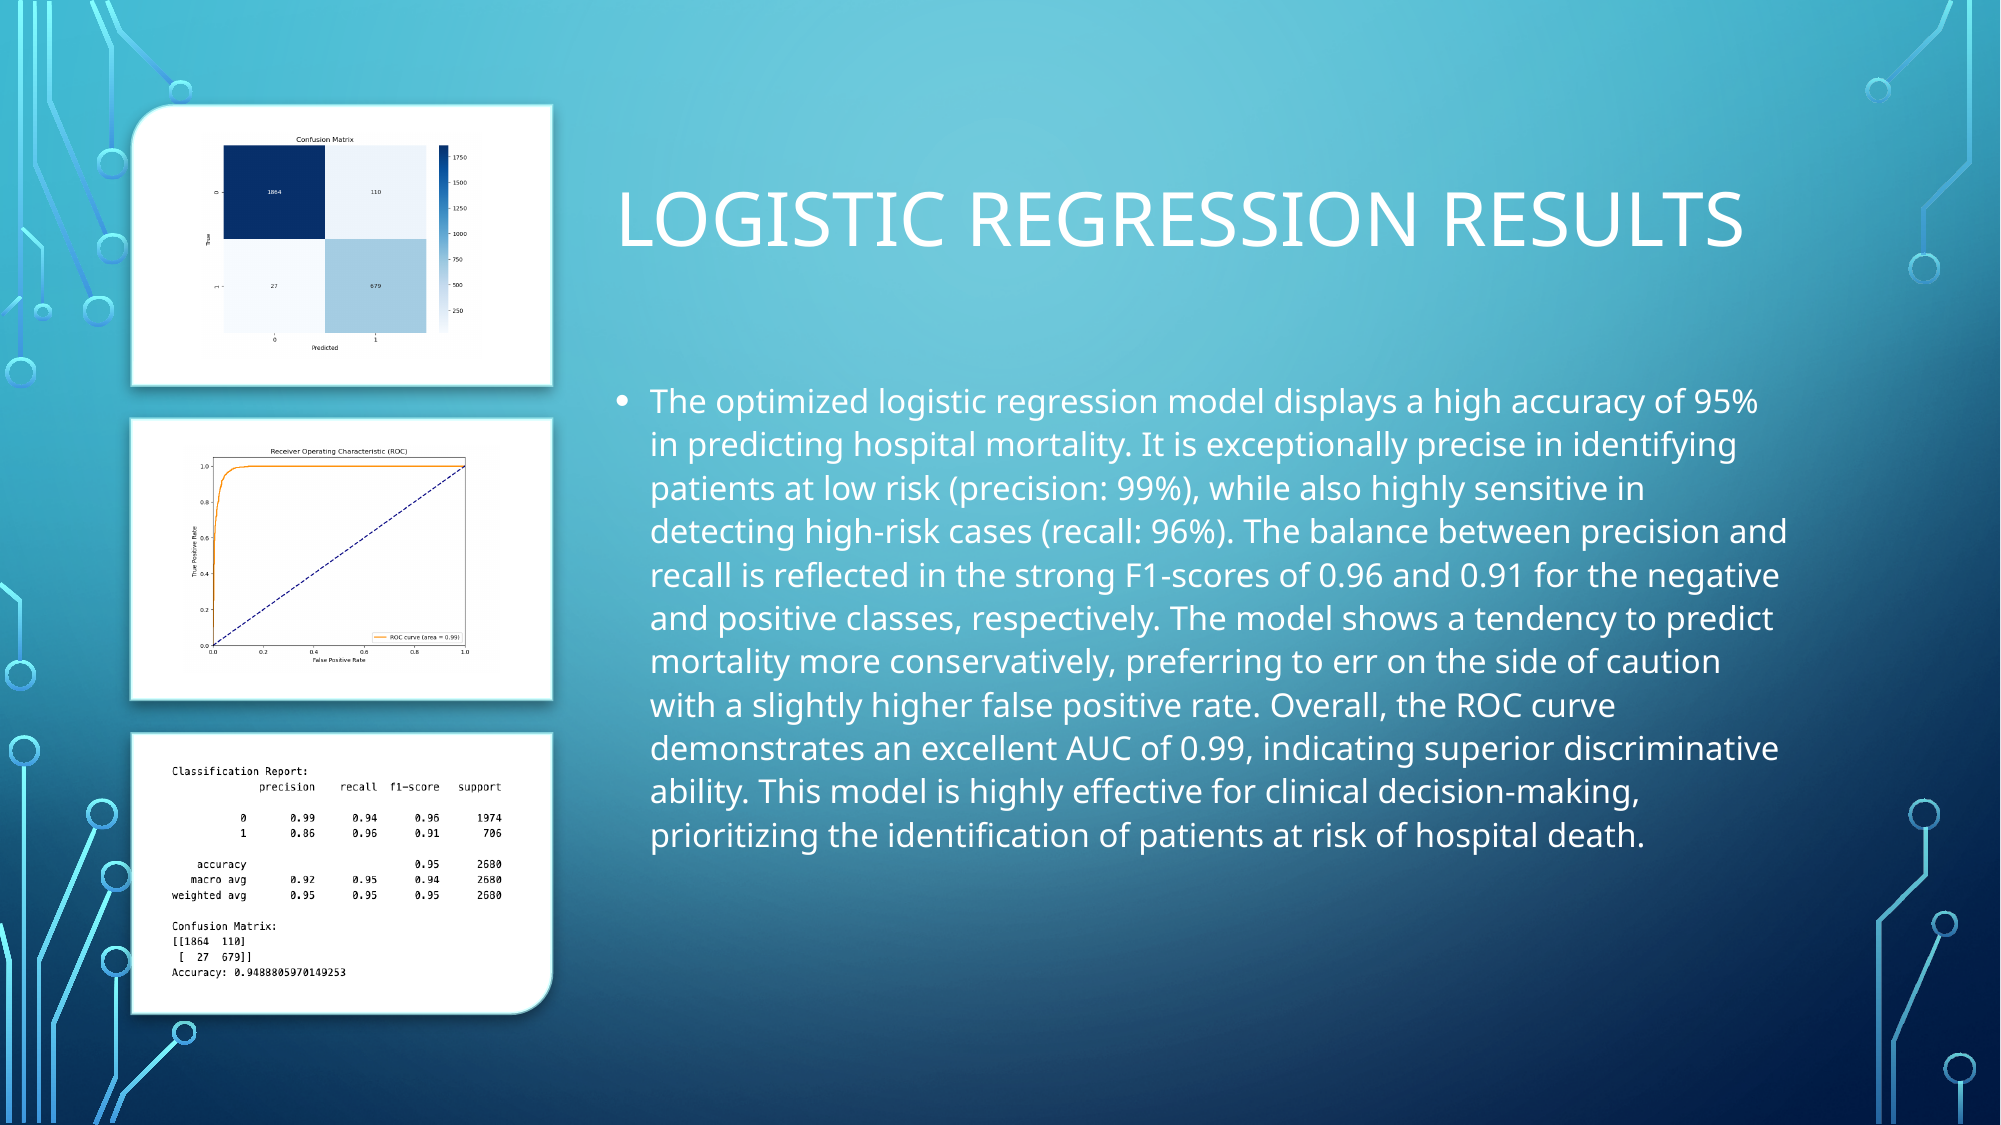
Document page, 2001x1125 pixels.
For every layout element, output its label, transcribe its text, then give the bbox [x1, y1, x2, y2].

picture [183, 445, 500, 673]
text_box [130, 104, 554, 387]
title Logistic Regression Results [600, 101, 1813, 344]
text_box [130, 418, 553, 701]
text_box [130, 732, 554, 1015]
picture [201, 132, 482, 360]
picture [161, 759, 522, 987]
list The optimized logistic regression model displays a high accuracy of 95% in predicting hospital mortality. It is exceptionally precise in identifying patients at low risk (precision: 99%), while also highly sensitive in detecting high-risk cases (recall: 96%). The balance between precision and recall is reflected in the strong F1-scores of 0.96 and 0.91 for the negative and positive classes, respectively. The model shows a tendency to predict mortality more conservatively, preferring to err on the side of caution with a slightly higher false positive rate. Overall, the ROC curve demonstrates an excellent AUC of 0.99, indicating superior discriminative ability. This model is highly effective for clinical decision-making, prioritizing the identification of patients at risk of hospital death. [600, 369, 1813, 950]
